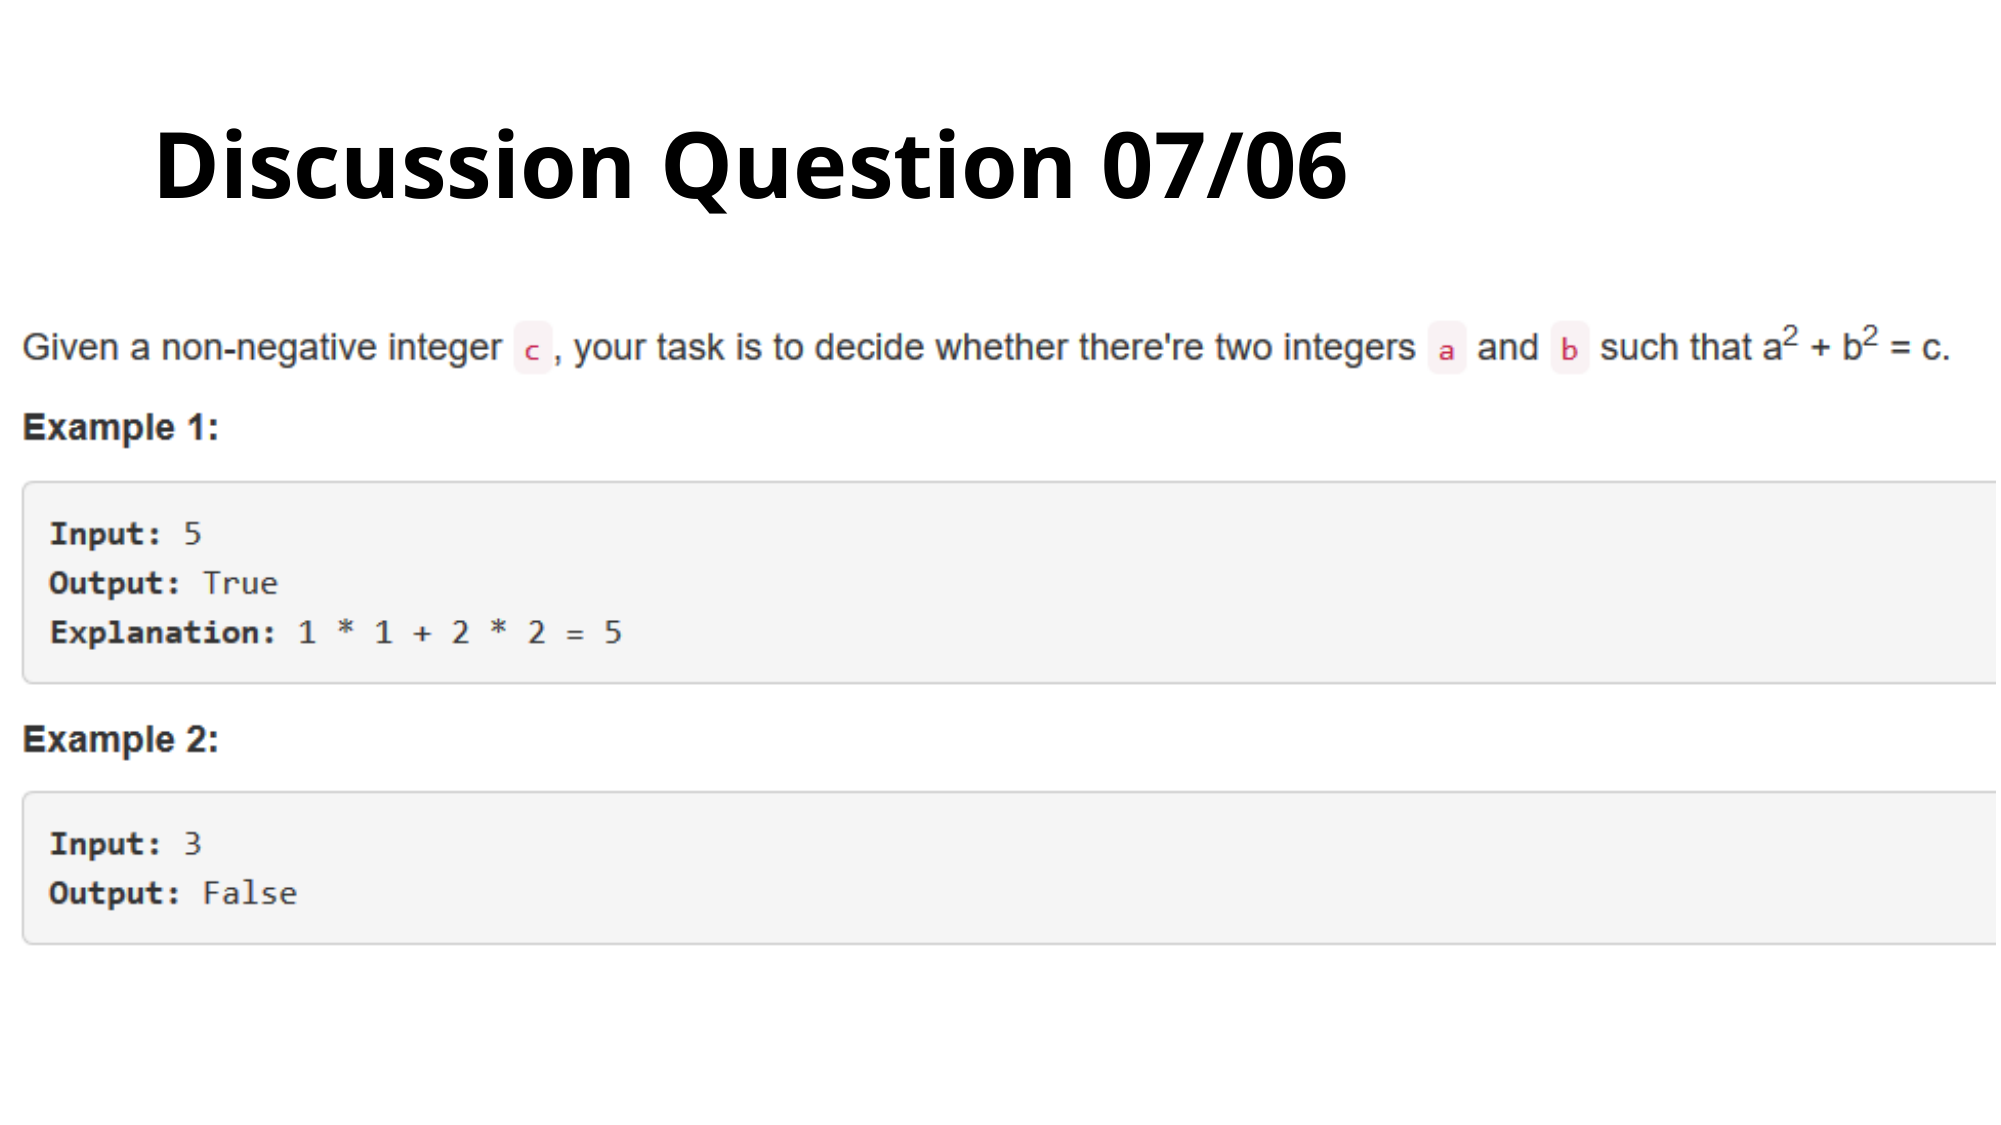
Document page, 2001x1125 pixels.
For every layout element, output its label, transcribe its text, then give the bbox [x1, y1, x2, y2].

title Discussion Question 07/06 [137, 59, 1863, 278]
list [4, 311, 1996, 964]
